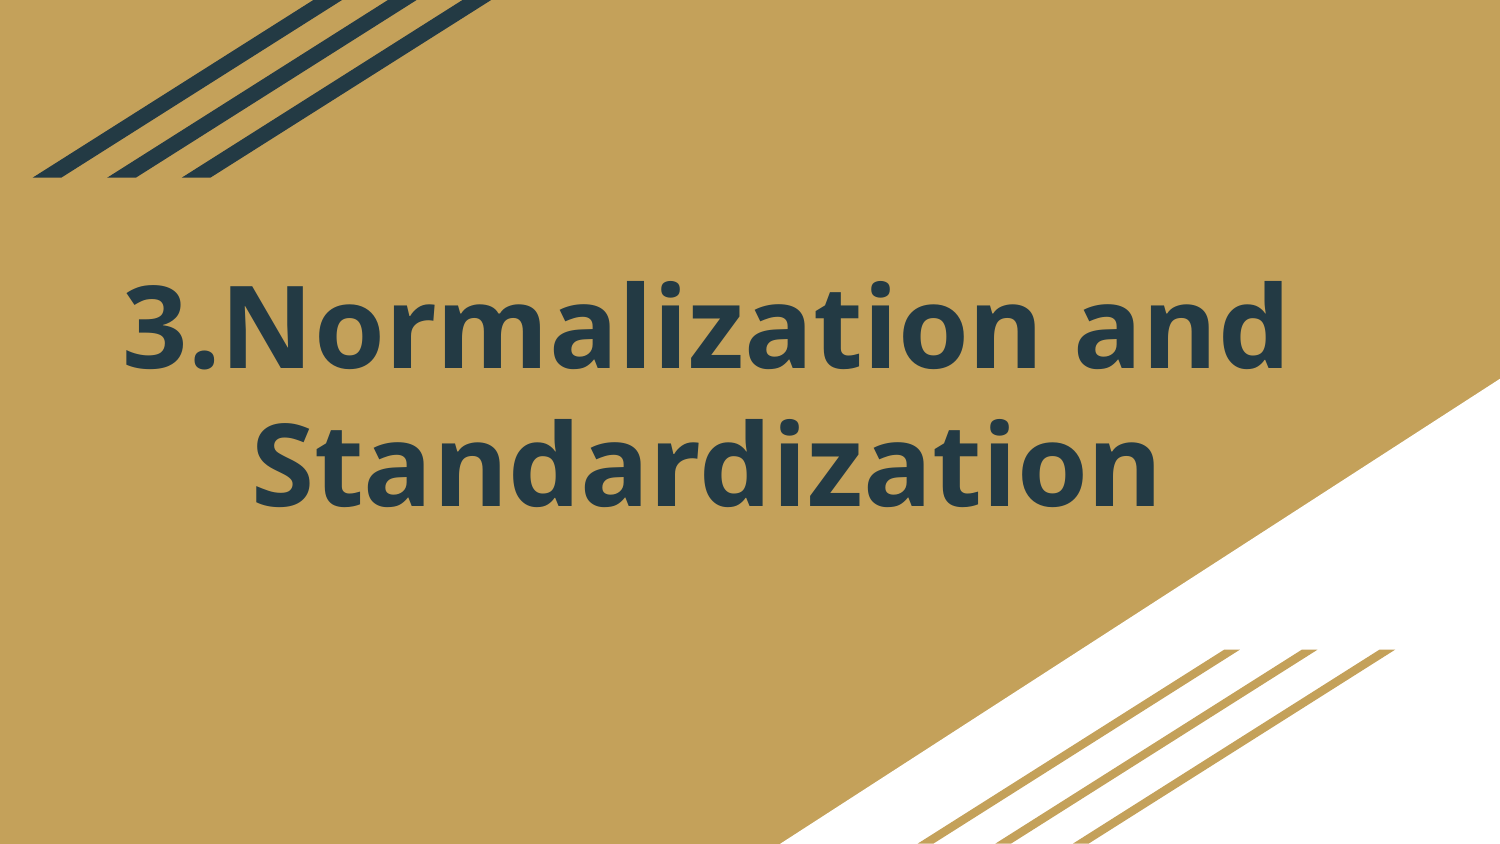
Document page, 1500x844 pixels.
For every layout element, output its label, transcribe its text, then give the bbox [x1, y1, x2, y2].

title 3.Normalization and Standardization [78, 227, 1337, 557]
